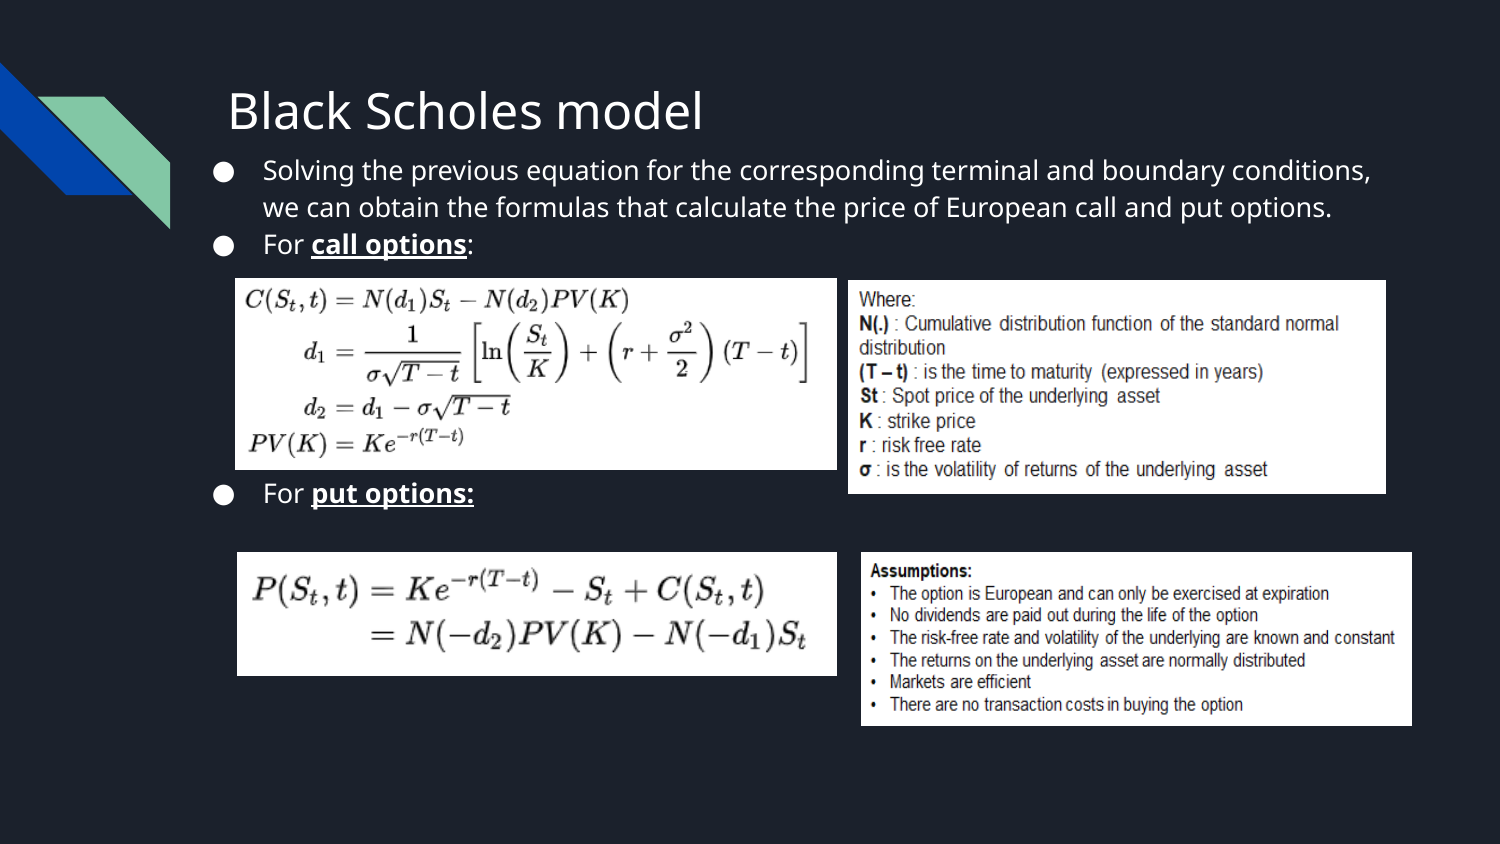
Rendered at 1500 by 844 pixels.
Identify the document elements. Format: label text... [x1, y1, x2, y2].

title Black Scholes model [212, 64, 1368, 133]
picture [235, 277, 837, 471]
picture [237, 552, 837, 676]
picture [848, 280, 1386, 495]
list Solving the previous equation for the corresponding terminal and boundary conditions, we can obtain the formulas that calculate the price of European call and put options. For call options: For put options: [172, 133, 1426, 805]
picture [861, 552, 1412, 726]
